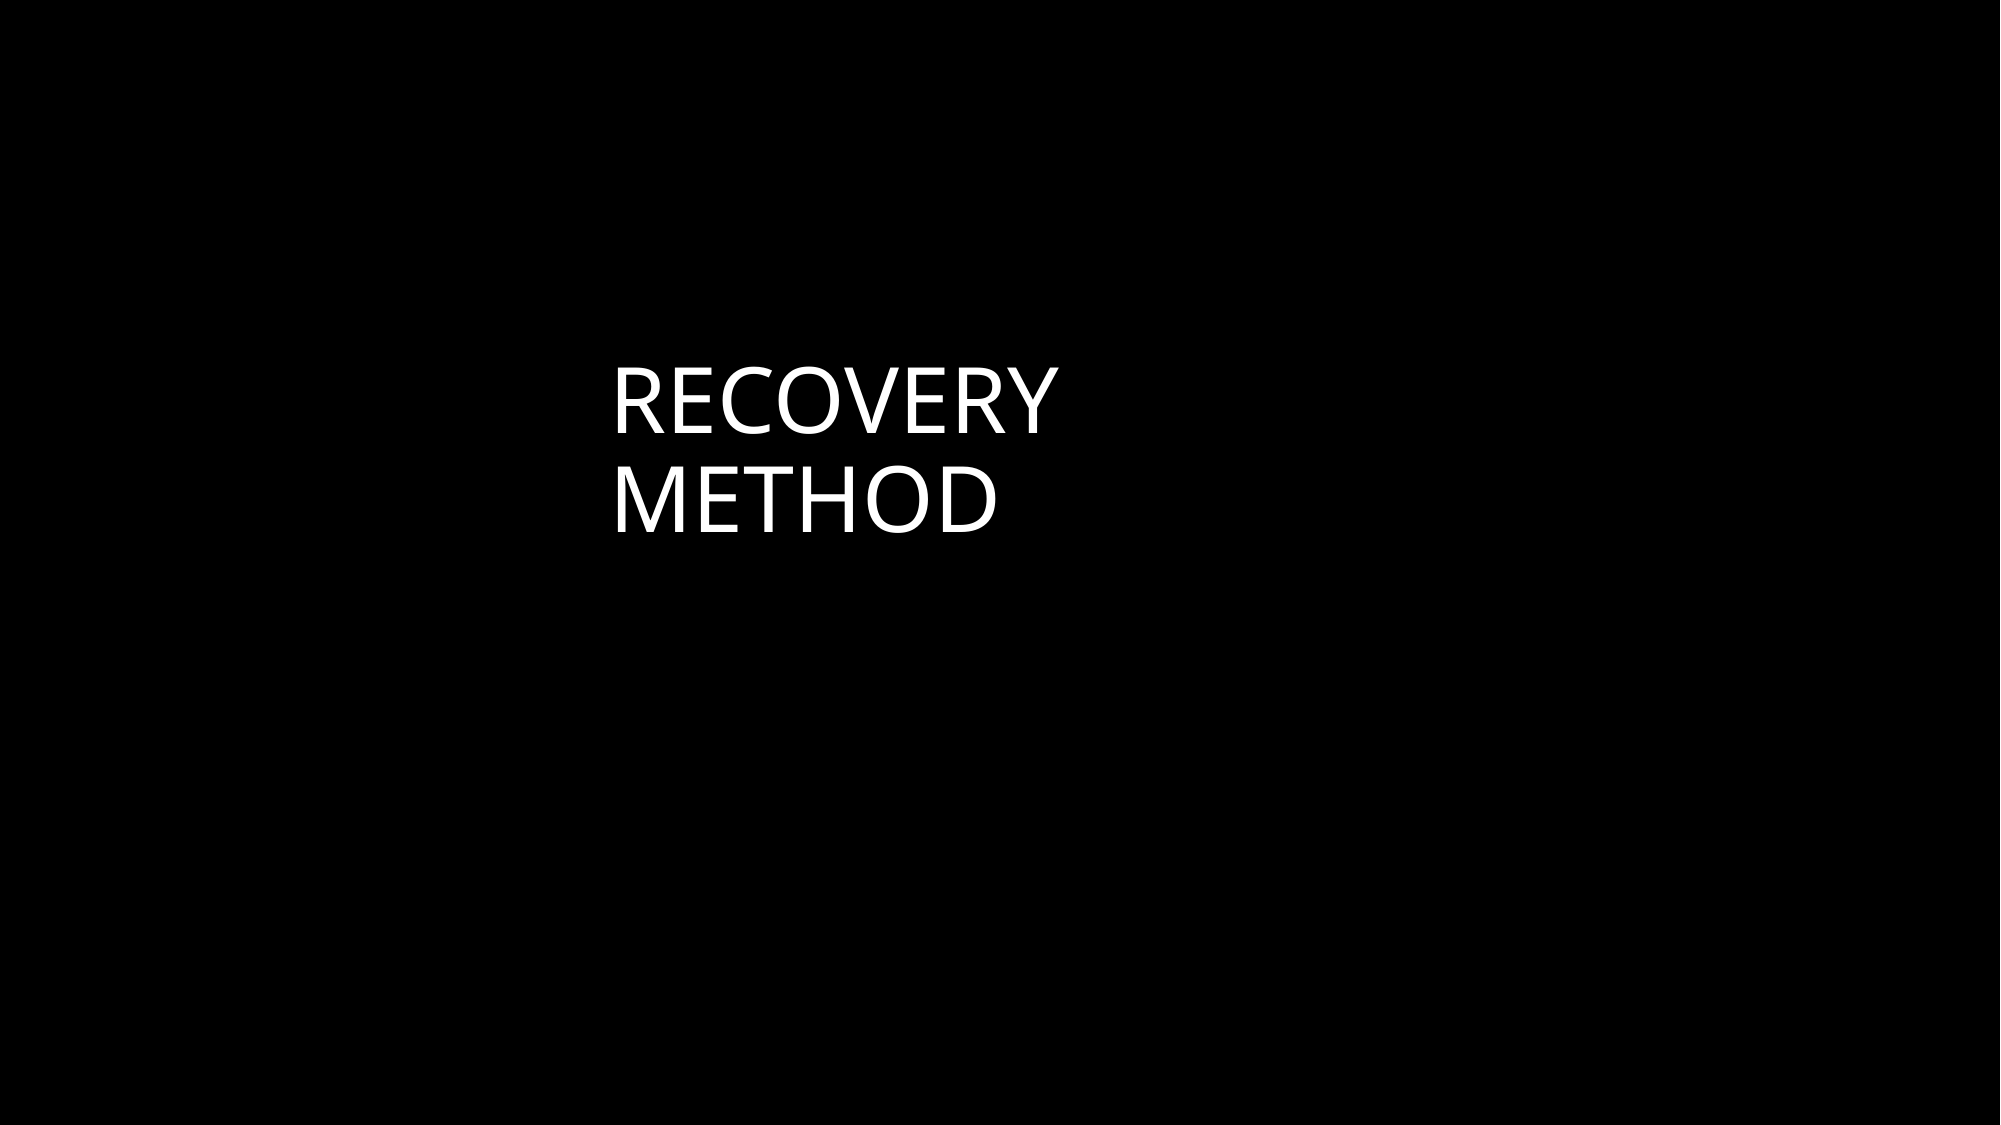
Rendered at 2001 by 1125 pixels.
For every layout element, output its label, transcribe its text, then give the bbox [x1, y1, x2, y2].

title RECOVERY METHOD [594, 345, 1406, 563]
